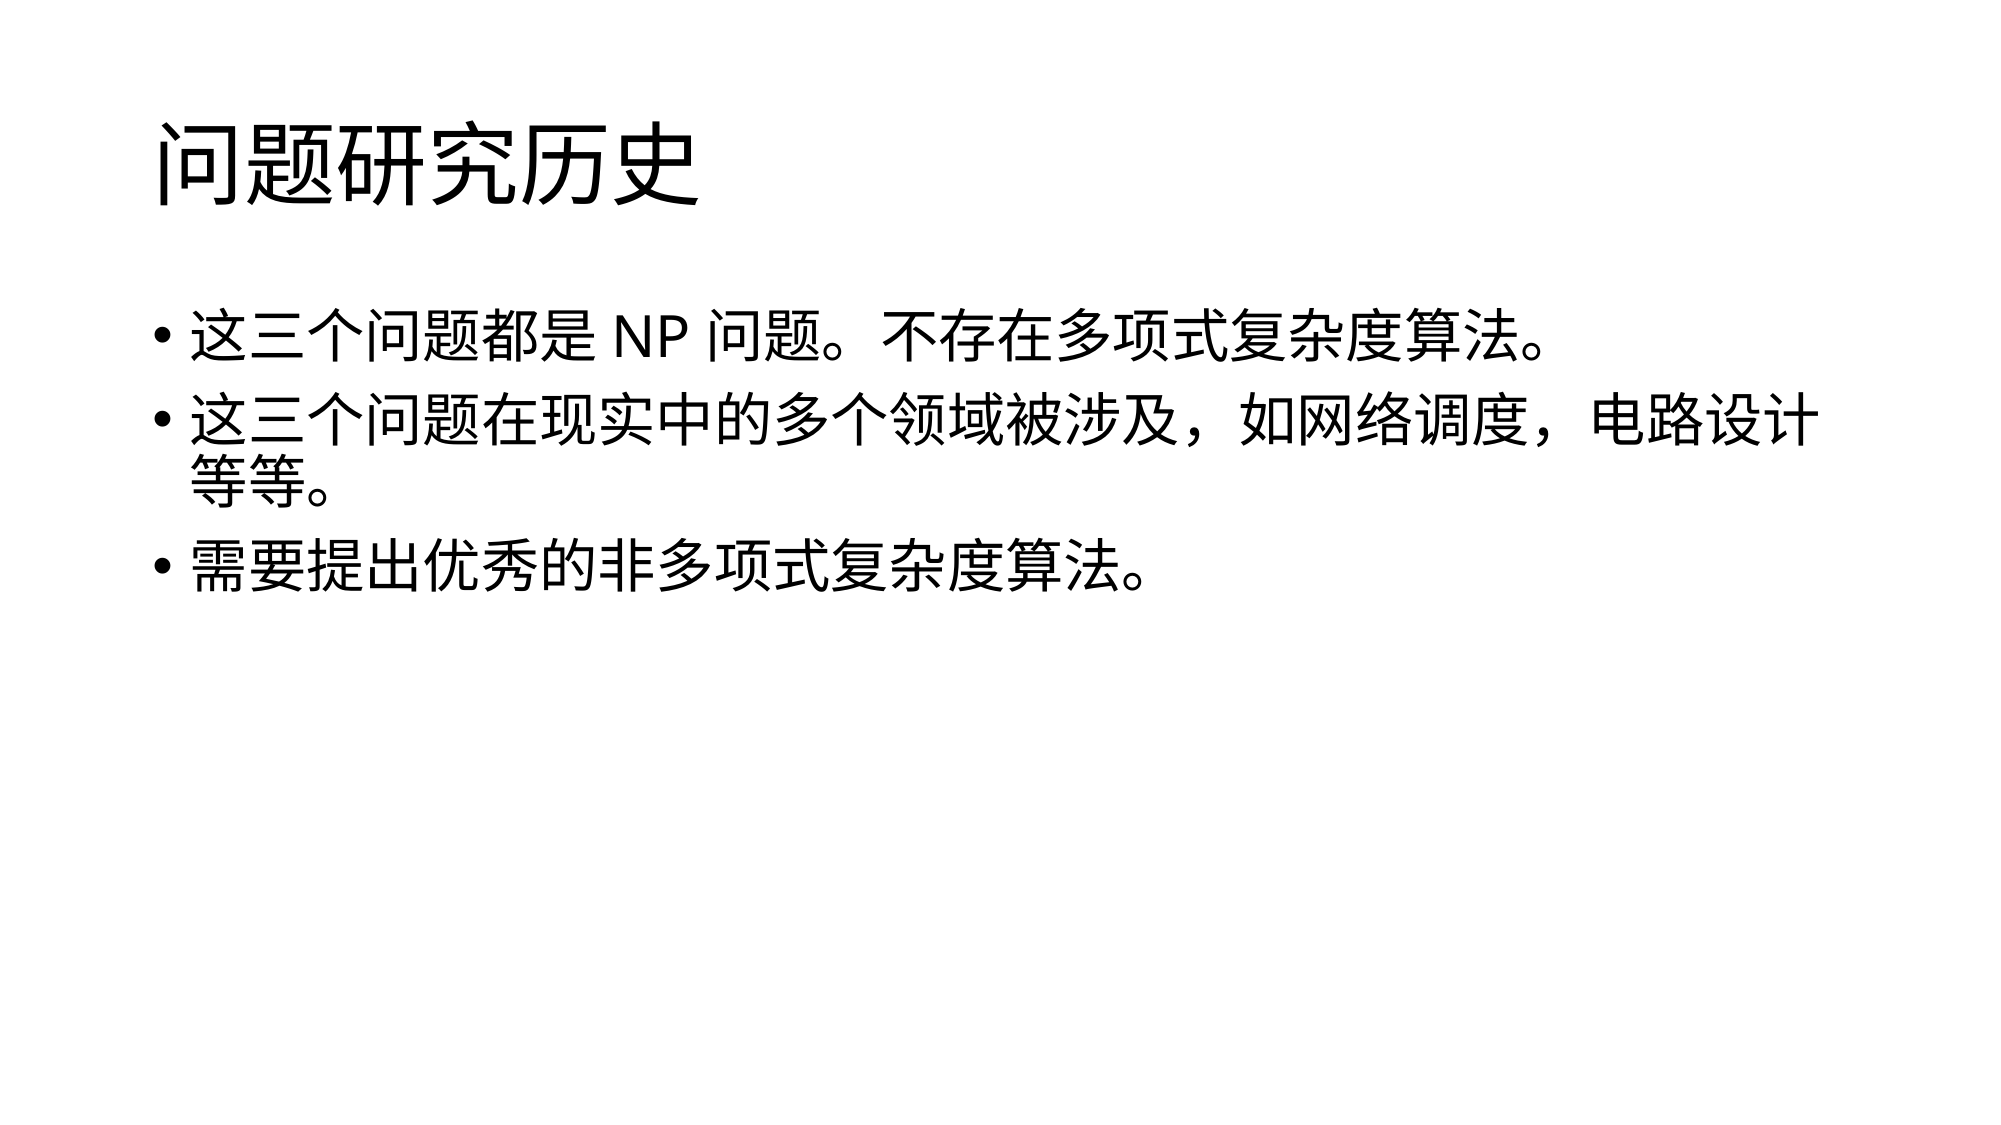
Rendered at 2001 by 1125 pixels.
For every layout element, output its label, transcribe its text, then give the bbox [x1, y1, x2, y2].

title 问题研究历史 [137, 59, 1863, 278]
list 这三个问题都是NP问题。不存在多项式复杂度算法。 这三个问题在现实中的多个领域被涉及，如网络调度，电路设计等等。 需要提出优秀的非多项式复杂度算法。 [137, 299, 1863, 1014]
